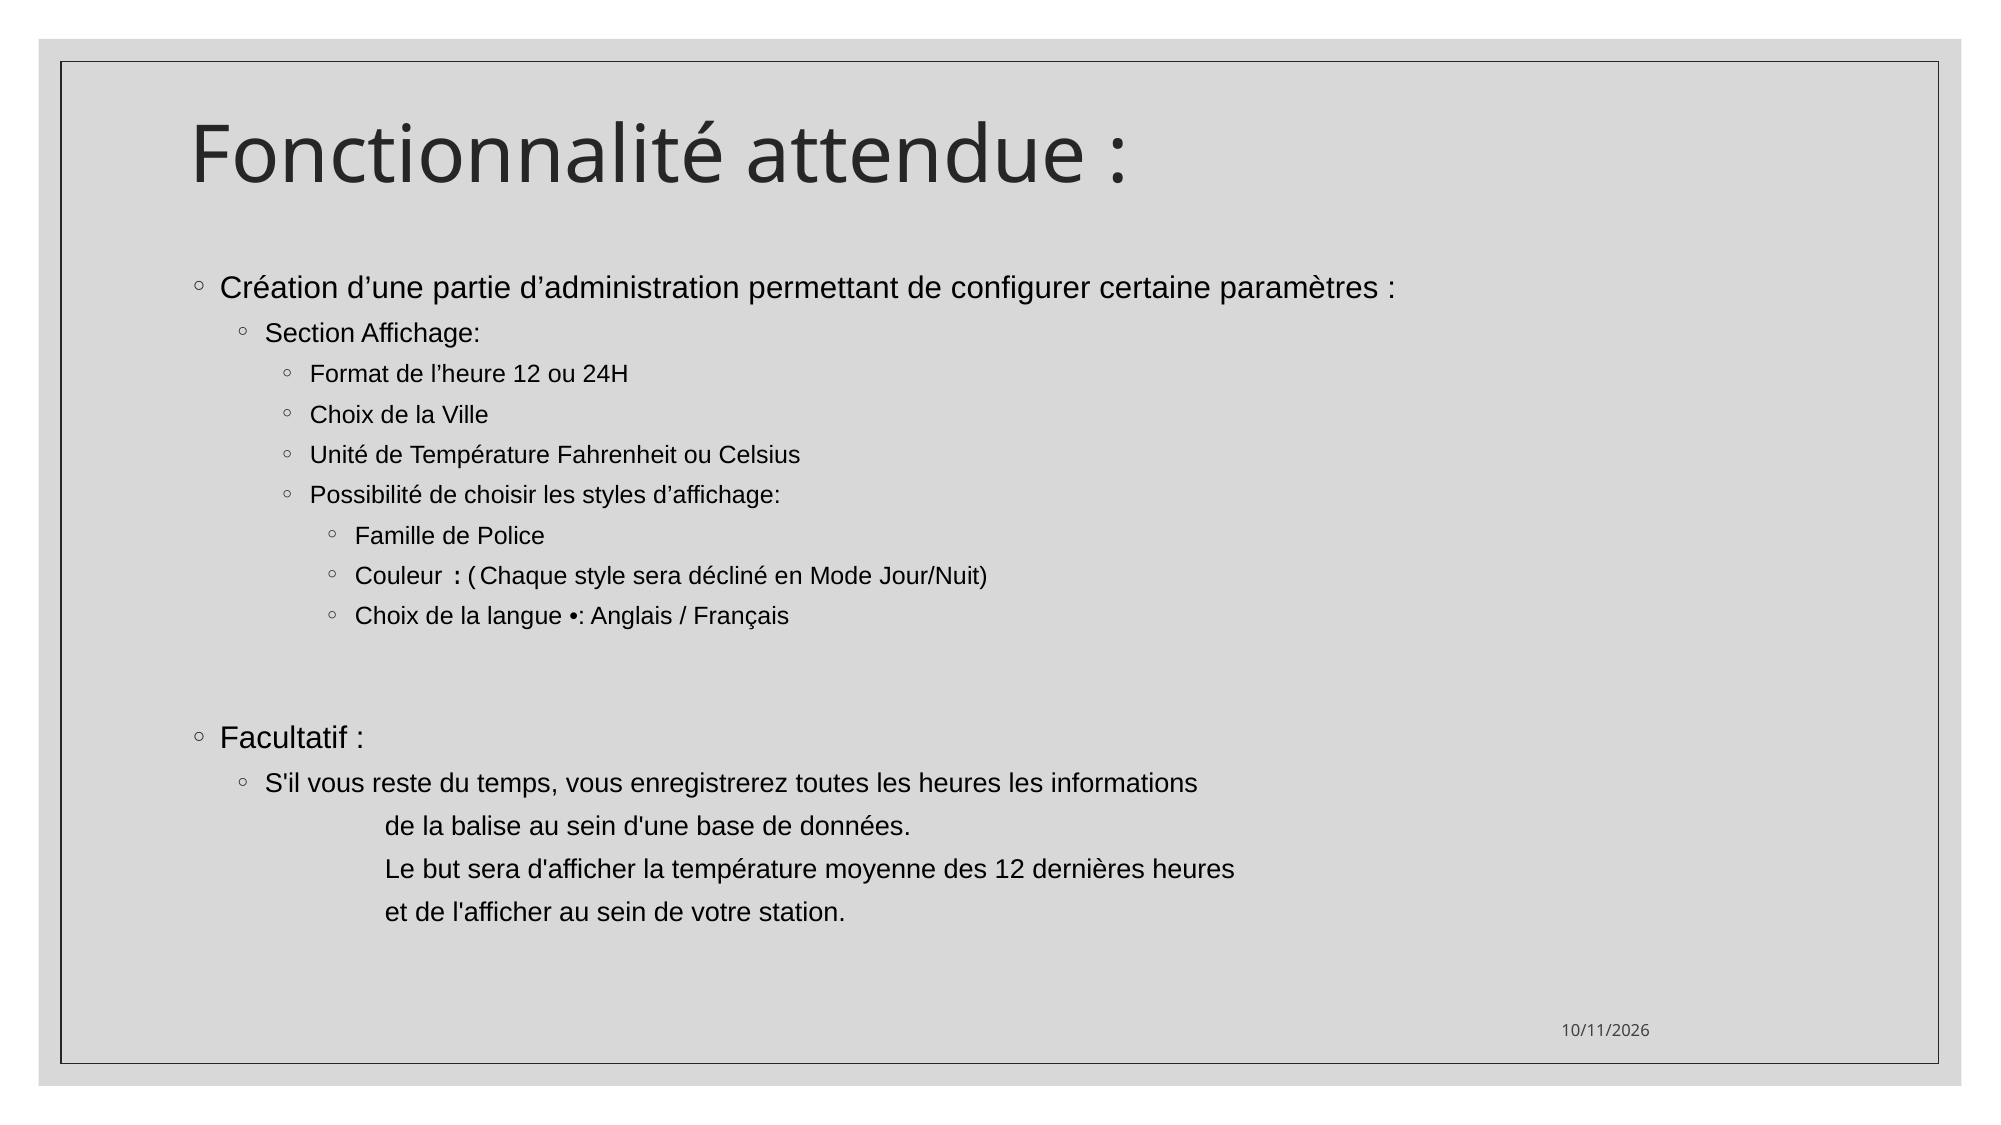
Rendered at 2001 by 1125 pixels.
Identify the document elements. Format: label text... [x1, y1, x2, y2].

list Création d’une partie d’administration permettant de configurer certaine paramètres : Section Affichage: Format de l’heure 12 ou 24H Choix de la Ville Unité de Température Fahrenheit ou Celsius Possibilité de choisir les styles d’affichage: Famille de Police Couleur :(Chaque style sera décliné en Mode Jour/Nuit) Choix de la langue •: Anglais / Français Facultatif : S'il vous reste du temps, vous enregistrerez toutes les heures les informations de la balise au sein d'une base de données. Le but sera d'afficher la température moyenne des 12 dernières heures et de l'afficher au sein de votre station. [174, 199, 1825, 977]
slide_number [1190, 990, 1665, 1050]
title Fonctionnalité attendue : [174, 105, 1825, 199]
